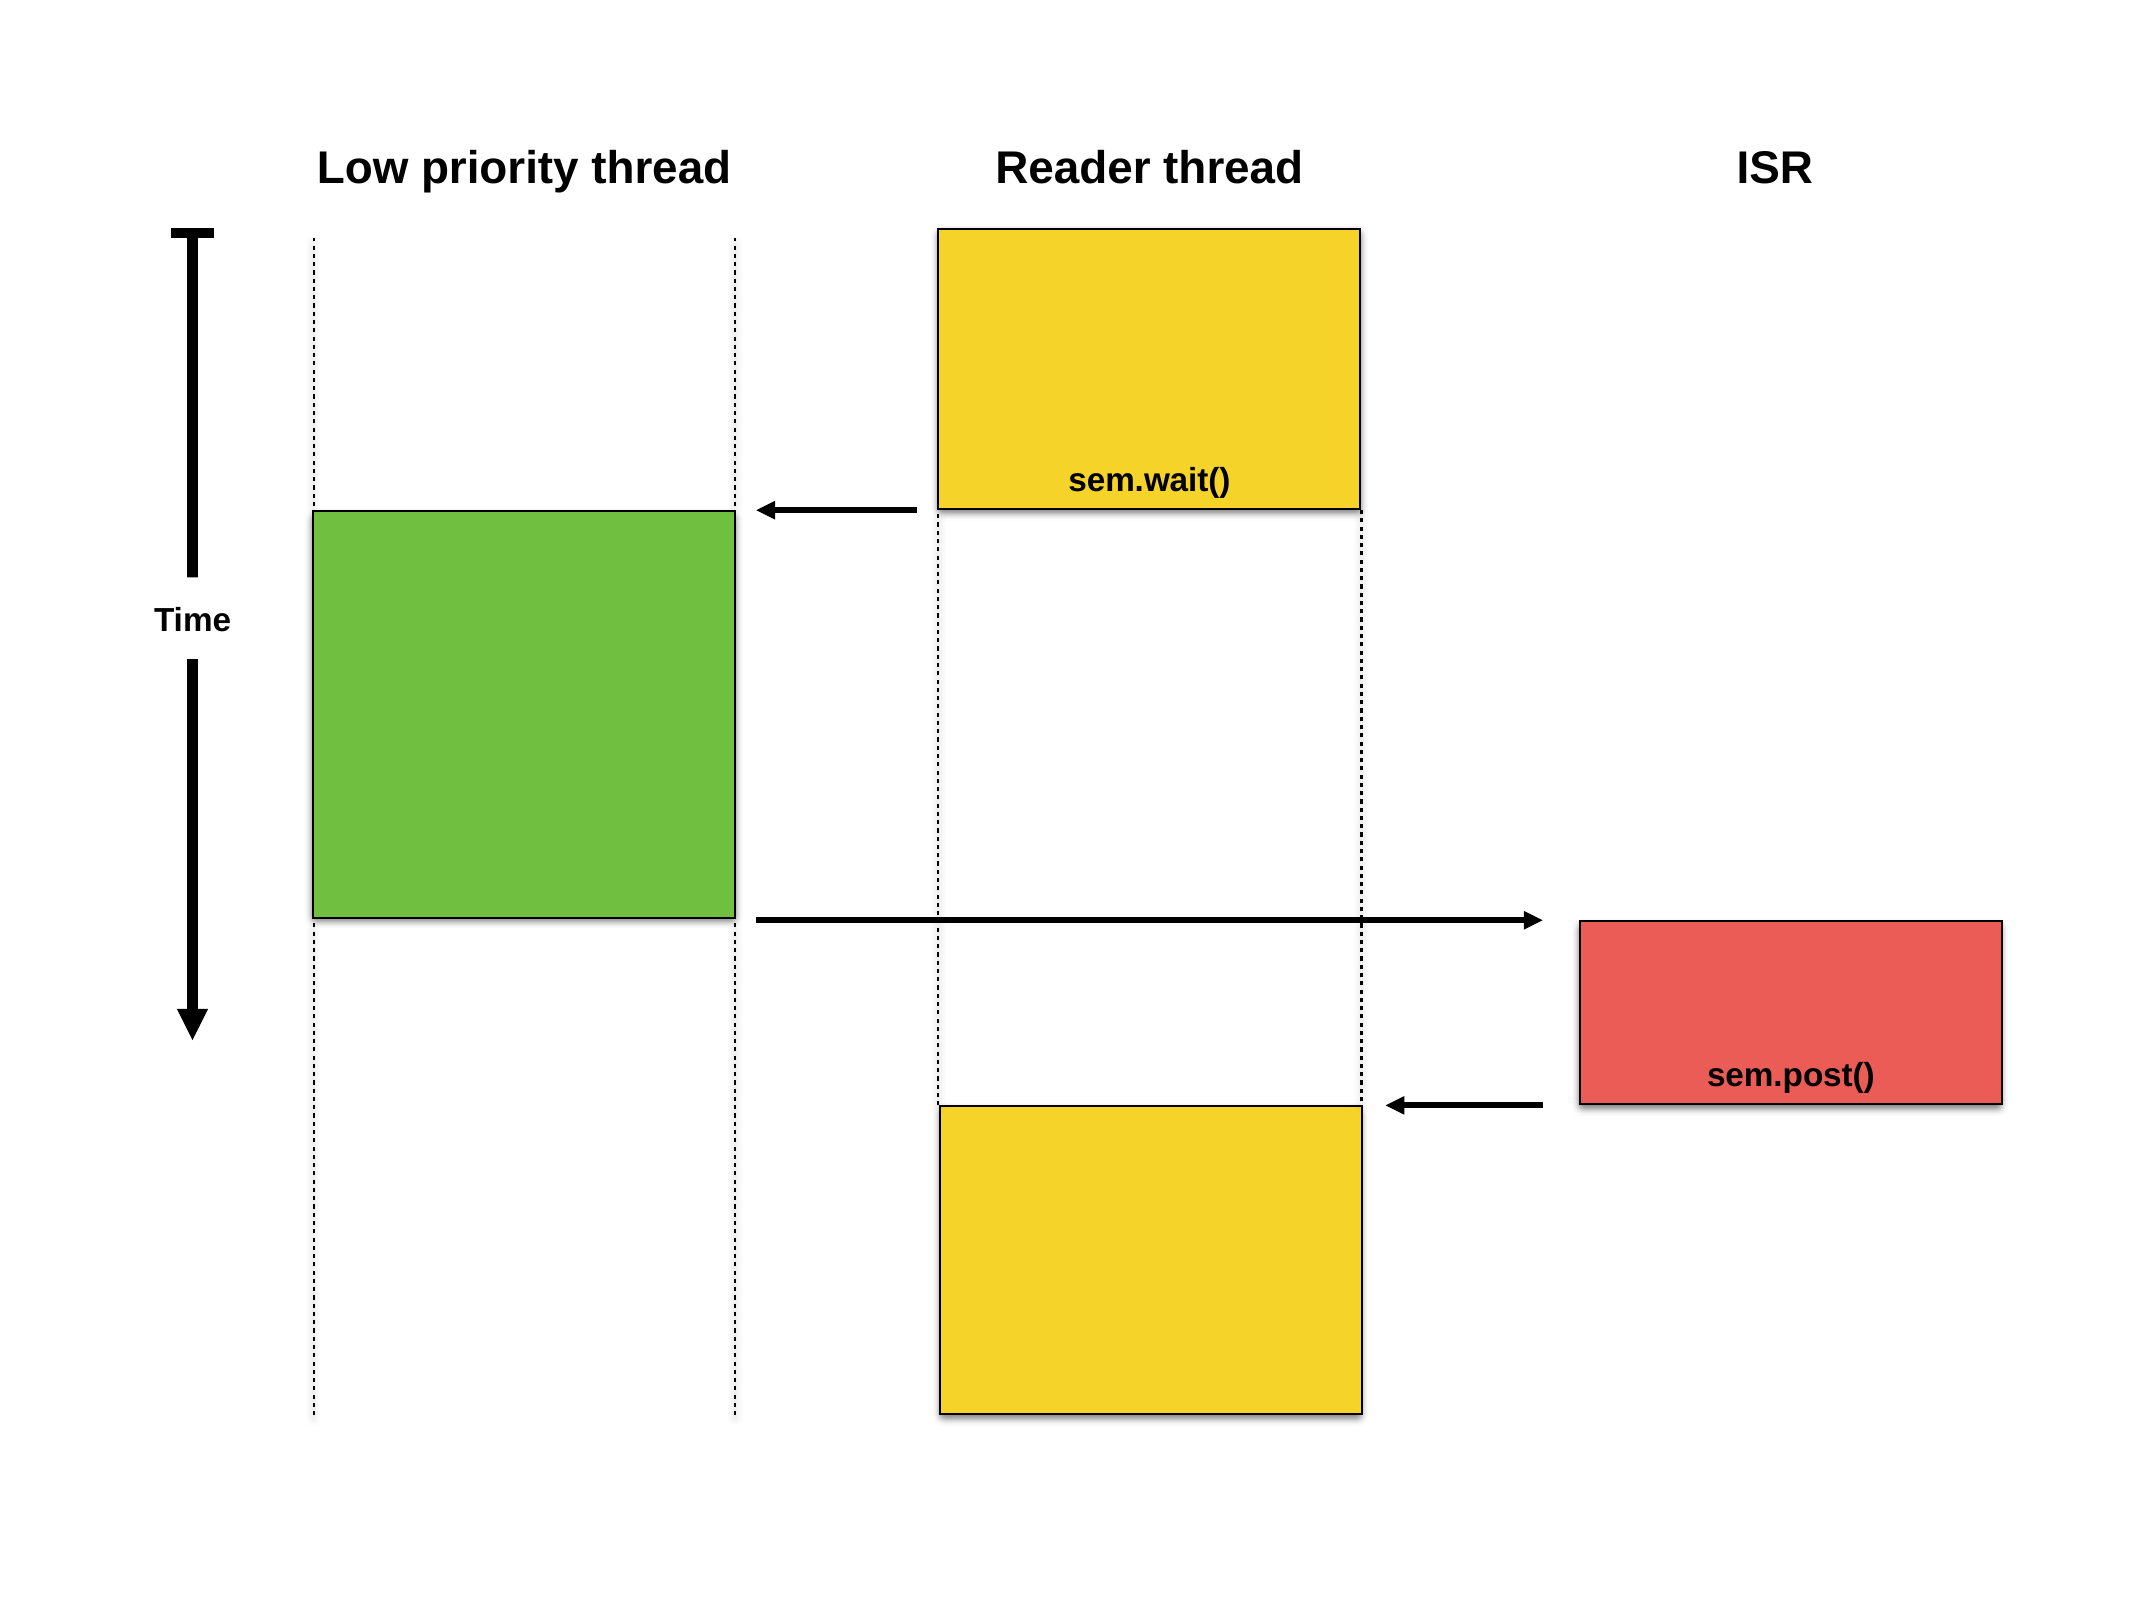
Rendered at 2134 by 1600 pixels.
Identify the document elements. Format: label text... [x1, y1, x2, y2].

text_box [92, 576, 293, 660]
text_box [1579, 921, 2003, 1044]
text_box [313, 511, 736, 918]
text_box Low priority thread [292, 129, 757, 201]
text_box [1365, 914, 1543, 927]
text_box [938, 228, 1361, 449]
text_box [756, 503, 917, 517]
text_box sem.wait() [917, 449, 1382, 507]
text_box [940, 1106, 1363, 1415]
text_box ISR [1542, 129, 2007, 201]
text_box sem.post() [1578, 1044, 2004, 1102]
text_box [186, 669, 199, 1041]
text_box Reader thread [917, 129, 1382, 201]
text_box [1385, 1099, 1543, 1112]
